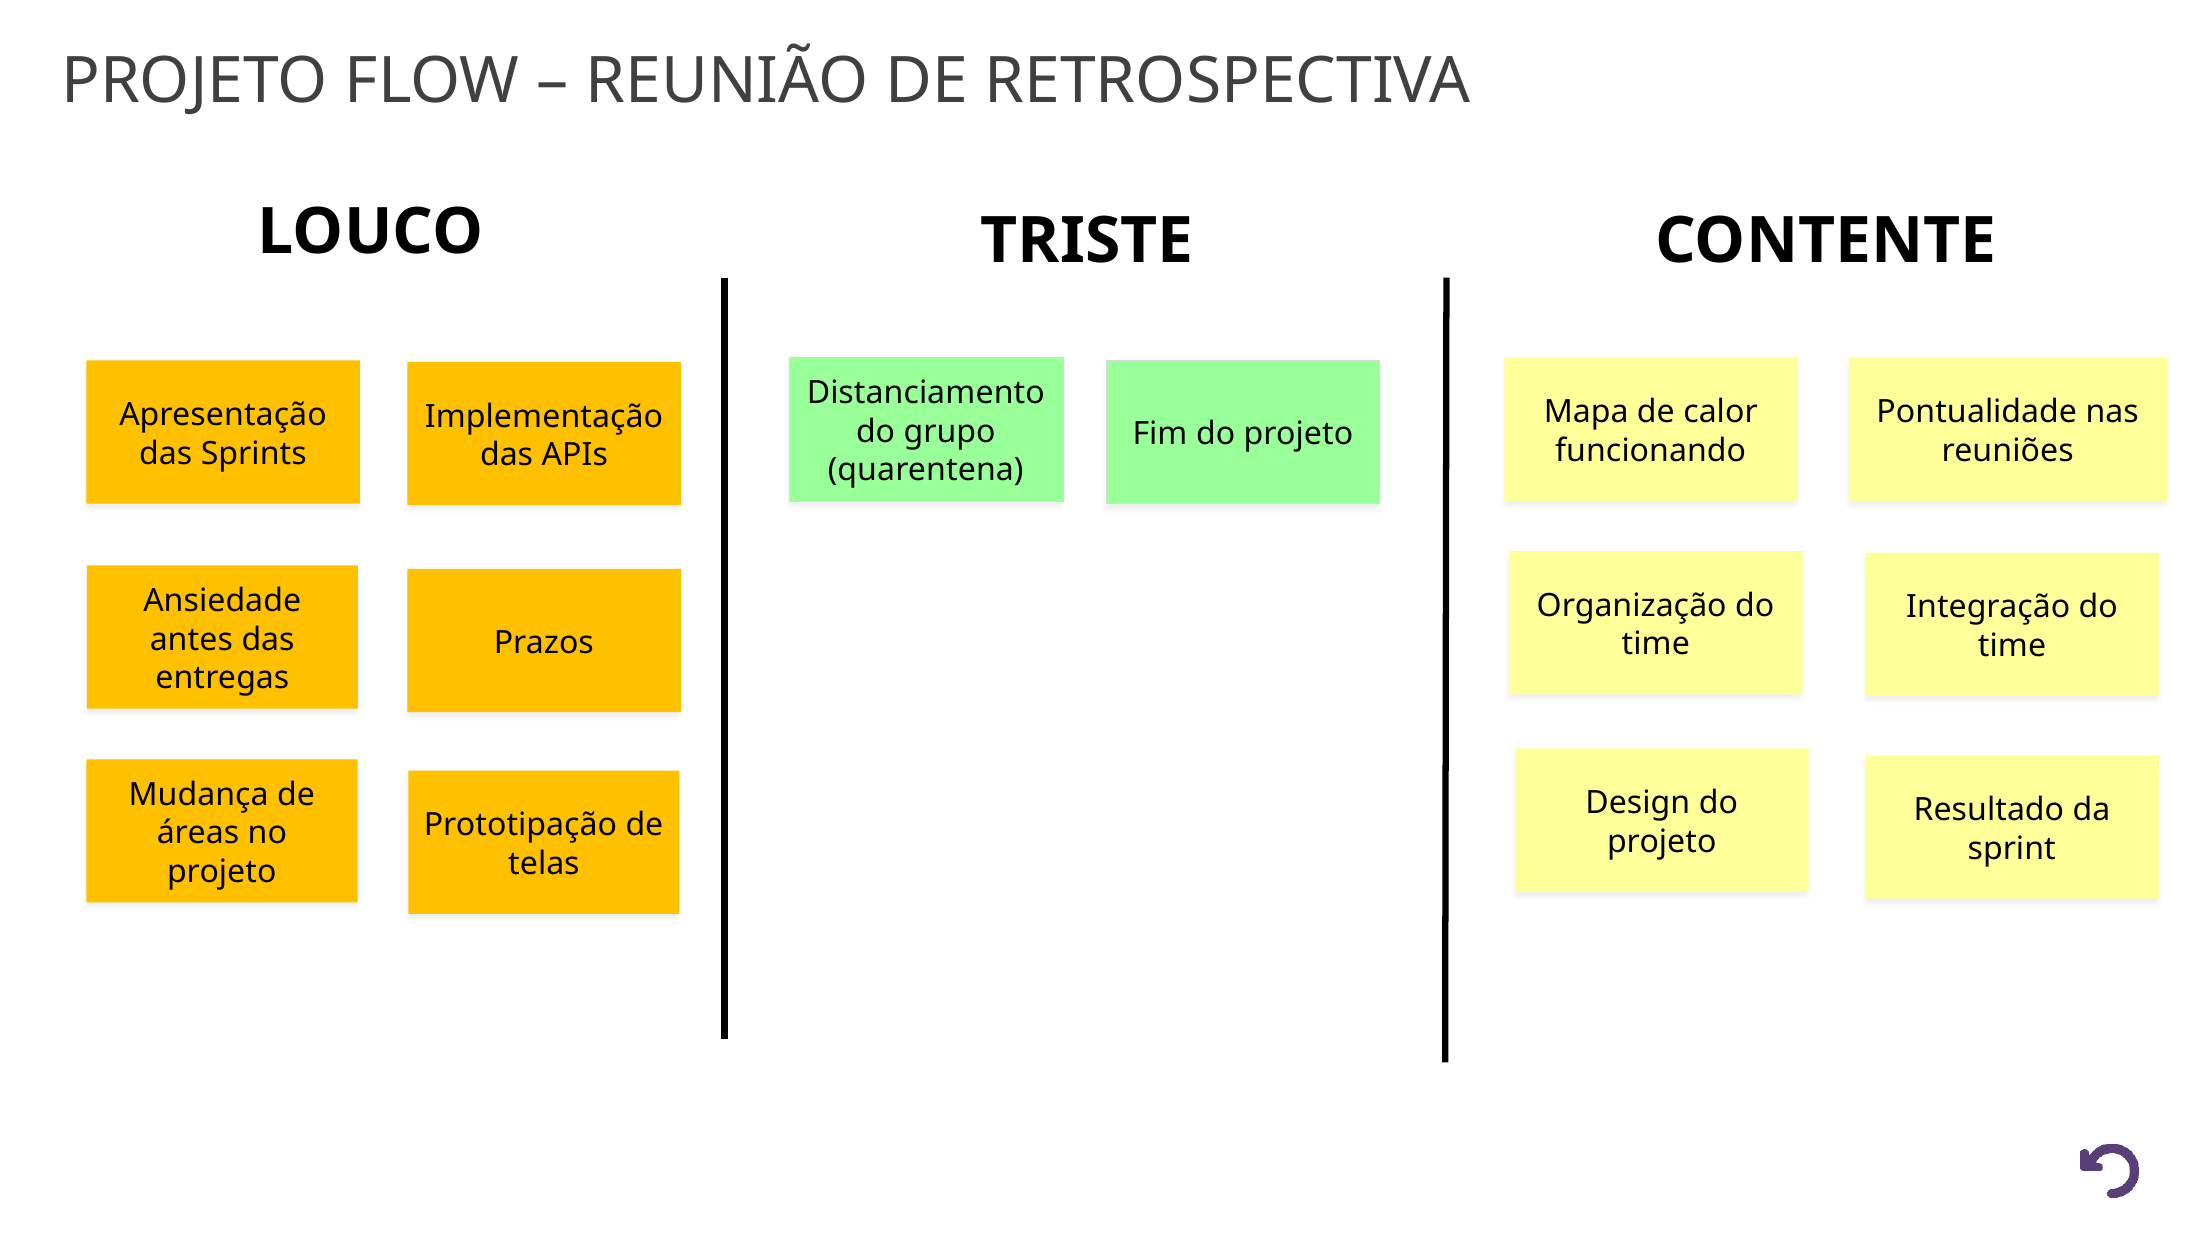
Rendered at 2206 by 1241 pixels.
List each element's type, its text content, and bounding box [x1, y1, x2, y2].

text_box Integração do time [1863, 550, 2161, 698]
text_box Mudança de áreas no projeto [84, 757, 360, 905]
picture [2080, 1141, 2139, 1201]
text_box LOUCO [243, 182, 499, 274]
text_box Distanciamento do grupo (quarentena) [787, 356, 1065, 503]
text_box Ansiedade antes das entregas [85, 563, 360, 711]
text_box TRISTE [965, 191, 1209, 283]
text_box Prazos [405, 567, 683, 714]
text_box Fim do projeto [1104, 358, 1382, 506]
text_box Implementação das APIs [405, 360, 683, 507]
text_box CONTENTE [1640, 191, 2081, 283]
text_box PROJETO FLOW – REUNIÃO DE RETROSPECTIVA [46, 30, 1824, 236]
text_box Resultado da sprint [1863, 753, 2161, 901]
text_box Apresentação das Sprints [84, 358, 362, 506]
text_box Organização do time [1507, 549, 1805, 697]
text_box Mapa de calor funcionando [1502, 356, 1800, 503]
text_box Pontualidade nas reuniões [1847, 356, 2169, 503]
slide_number 4 [1711, 1166, 2206, 1233]
text_box Design do projeto [1513, 746, 1811, 894]
text_box Prototipação de telas [406, 769, 682, 916]
